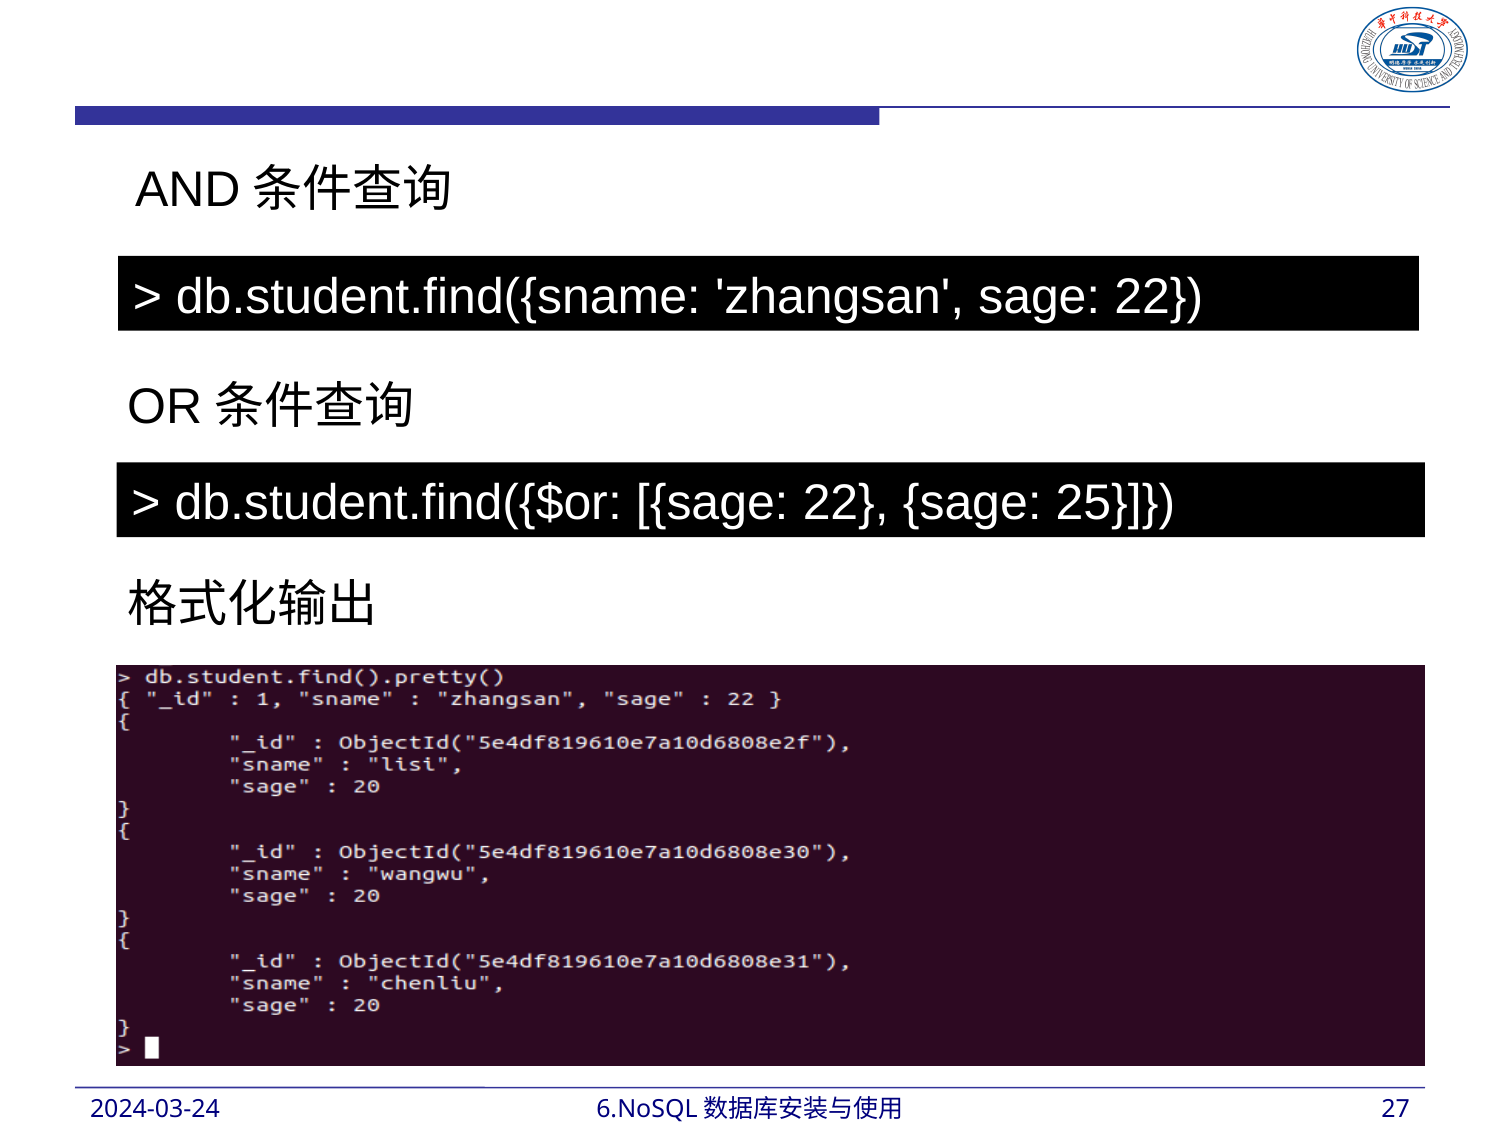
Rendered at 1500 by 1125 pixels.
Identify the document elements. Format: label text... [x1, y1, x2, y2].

picture [1350, 0, 1475, 99]
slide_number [75, 1084, 400, 1125]
slide_number 27 [1100, 1084, 1425, 1125]
text_box > db.student.find({$or: [{sage: 22}, {sage: 25}]}) [116, 462, 1425, 538]
footer 6.NoSQL数据库安装与使用 [512, 1084, 988, 1125]
picture [116, 665, 1425, 1066]
text_box AND条件查询 [120, 149, 468, 225]
text_box OR条件查询 [112, 366, 429, 441]
text_box 格式化输出 [113, 564, 393, 639]
text_box > db.student.find({sname: 'zhangsan', sage: 22}) [118, 255, 1419, 331]
